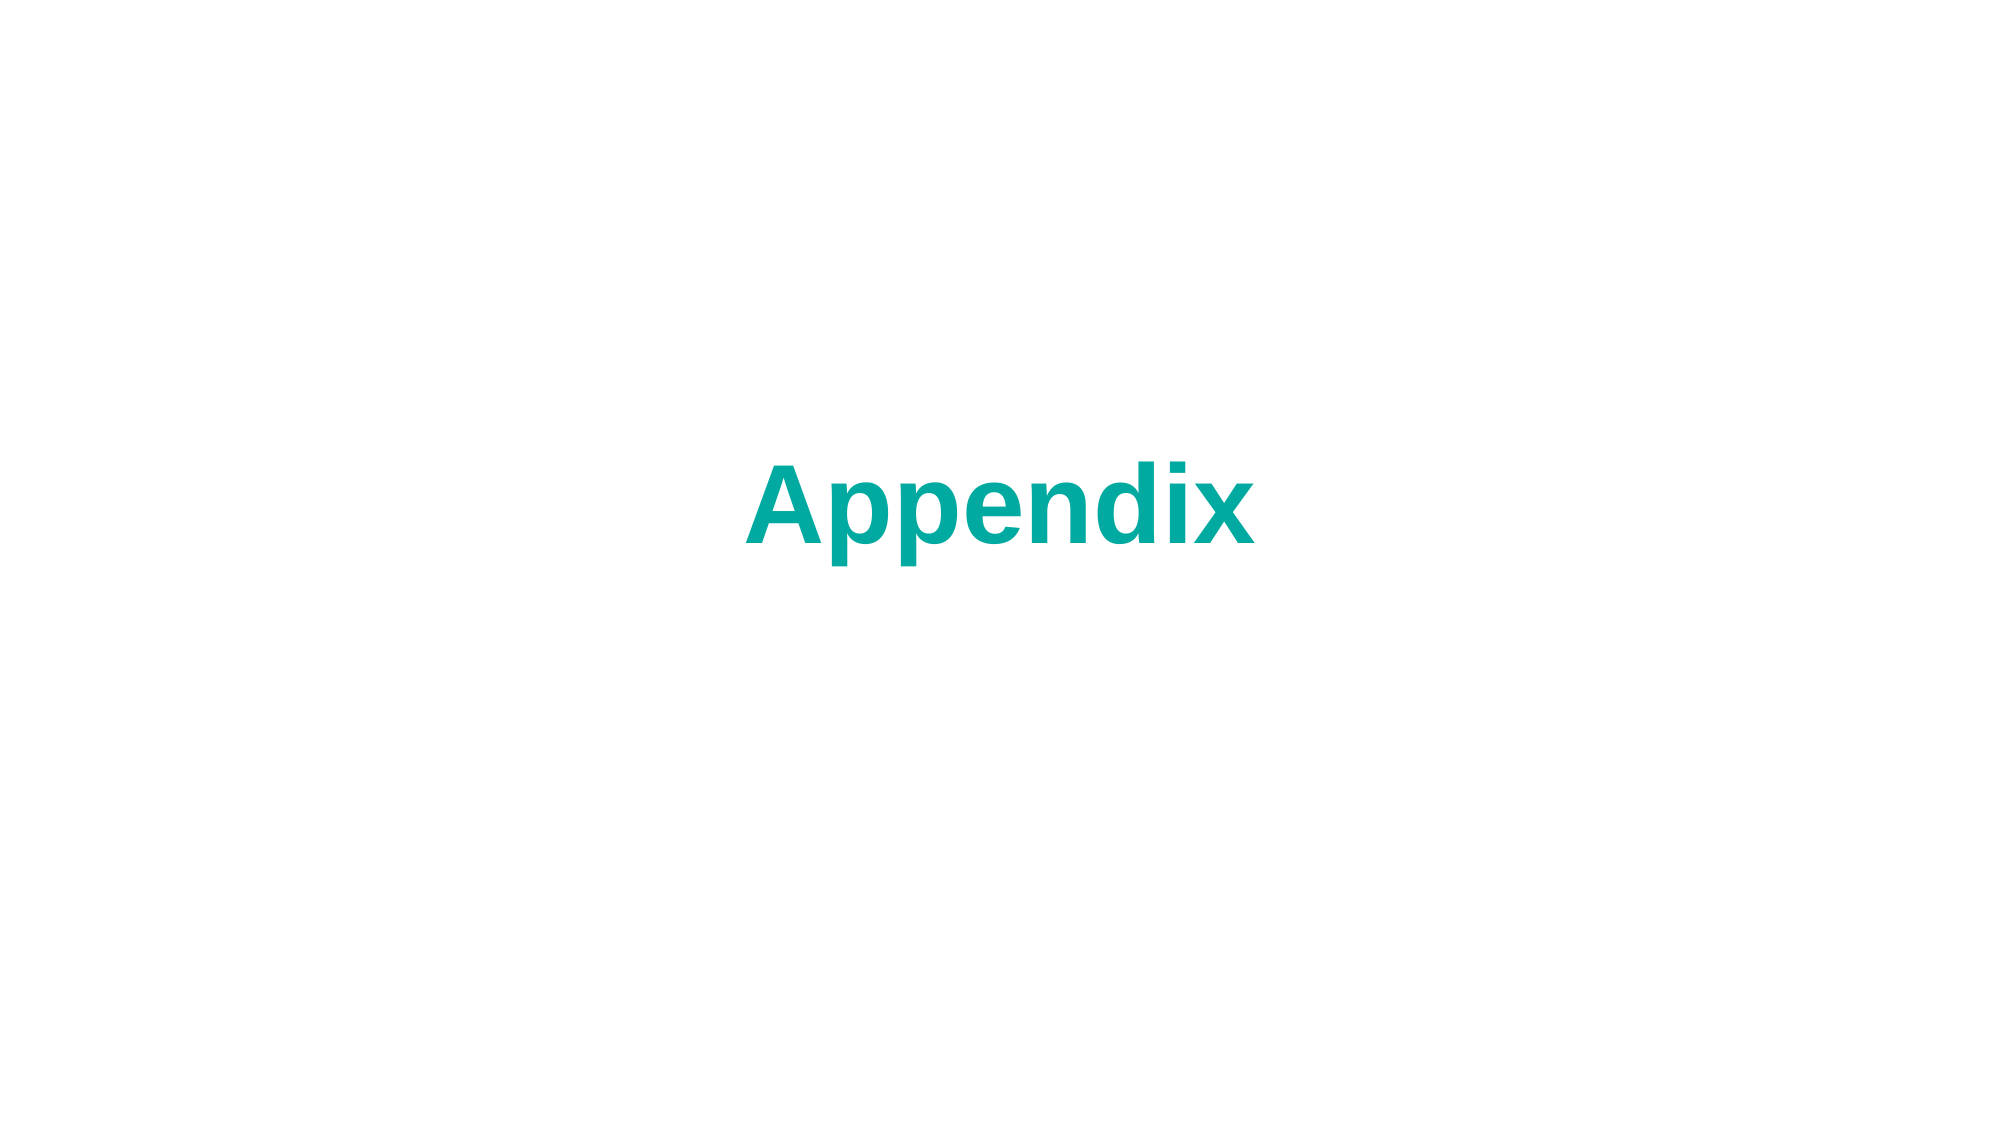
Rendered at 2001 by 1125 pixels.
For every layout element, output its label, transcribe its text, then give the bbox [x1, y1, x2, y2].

title Appendix [249, 184, 1750, 576]
